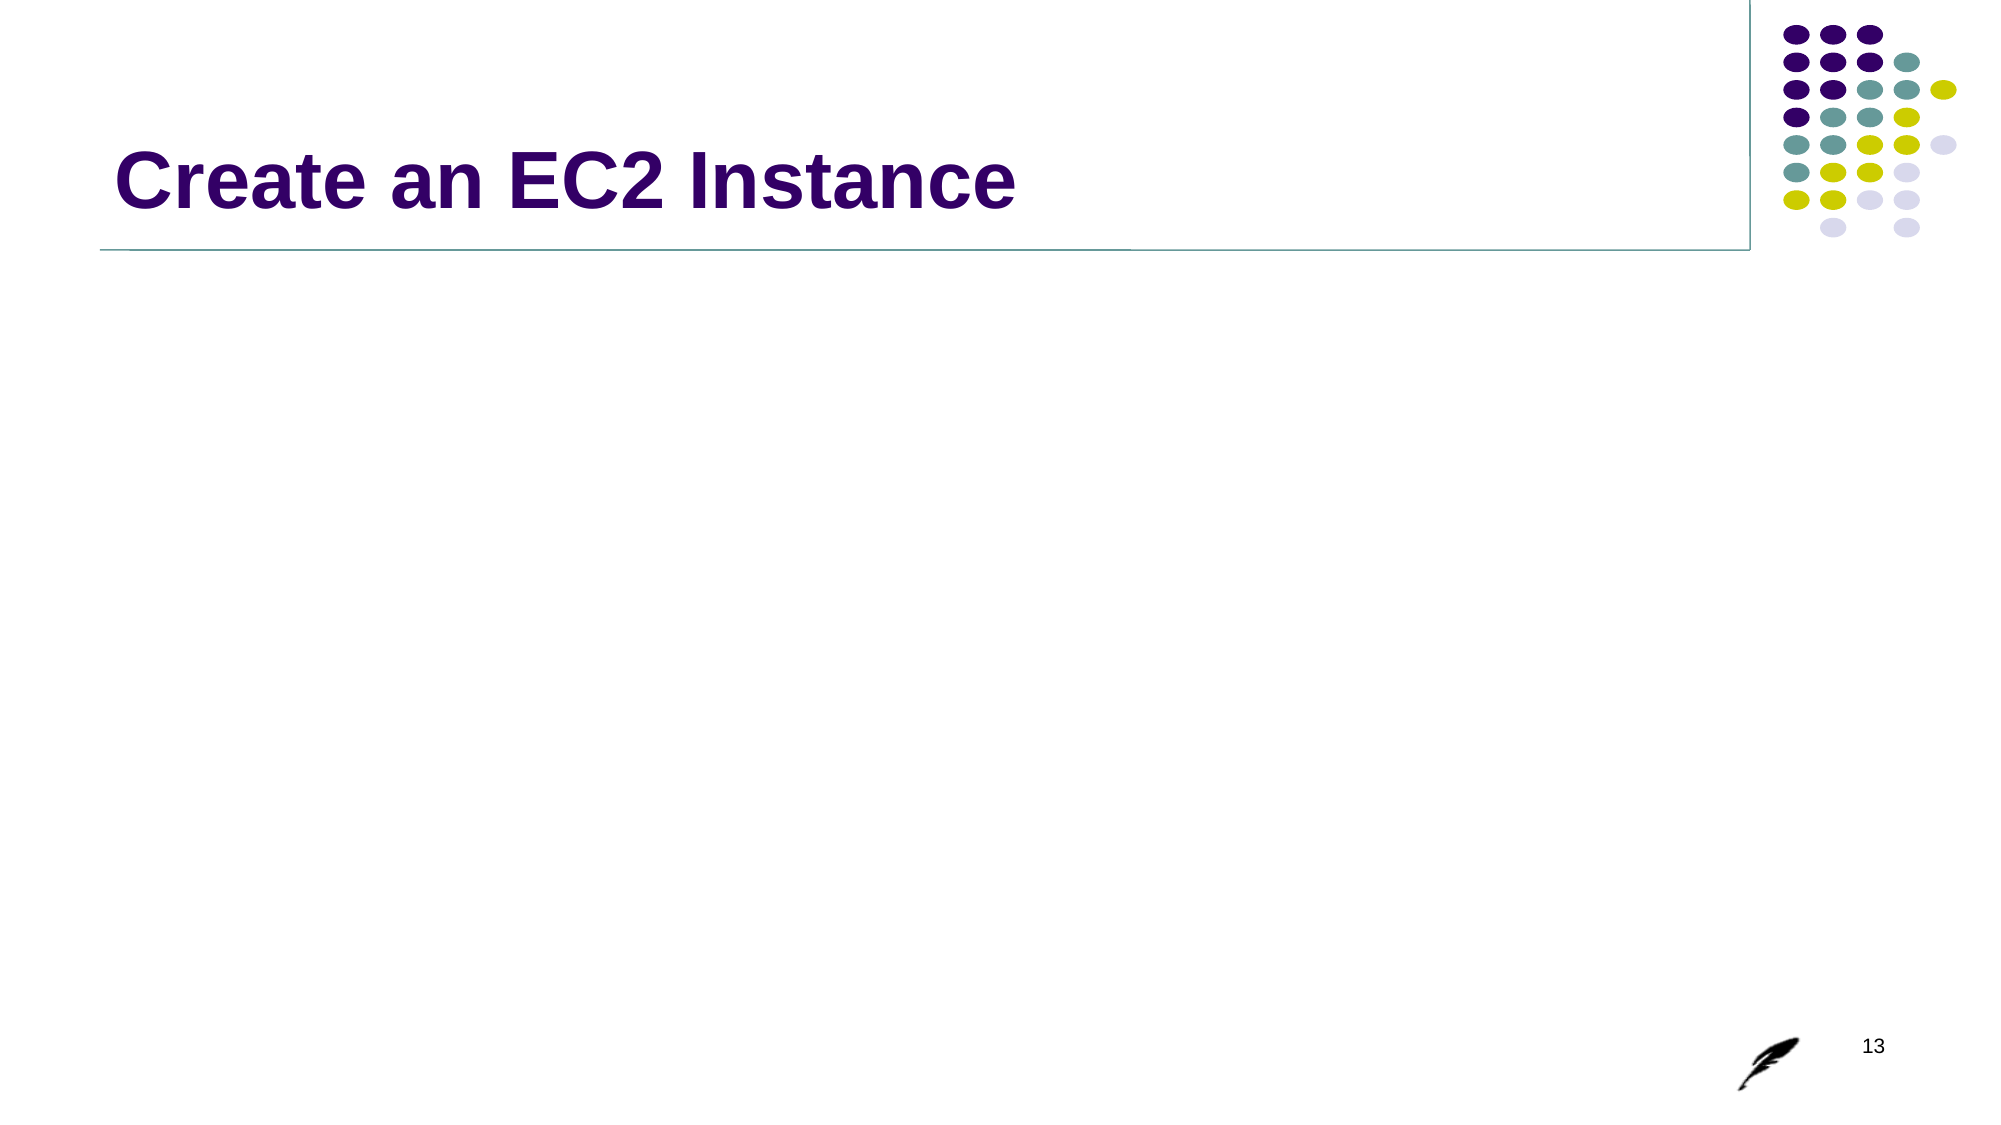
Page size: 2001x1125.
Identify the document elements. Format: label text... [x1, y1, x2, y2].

title Create an EC2 Instance [99, 20, 1750, 233]
slide_number 13 [1433, 1025, 1900, 1100]
